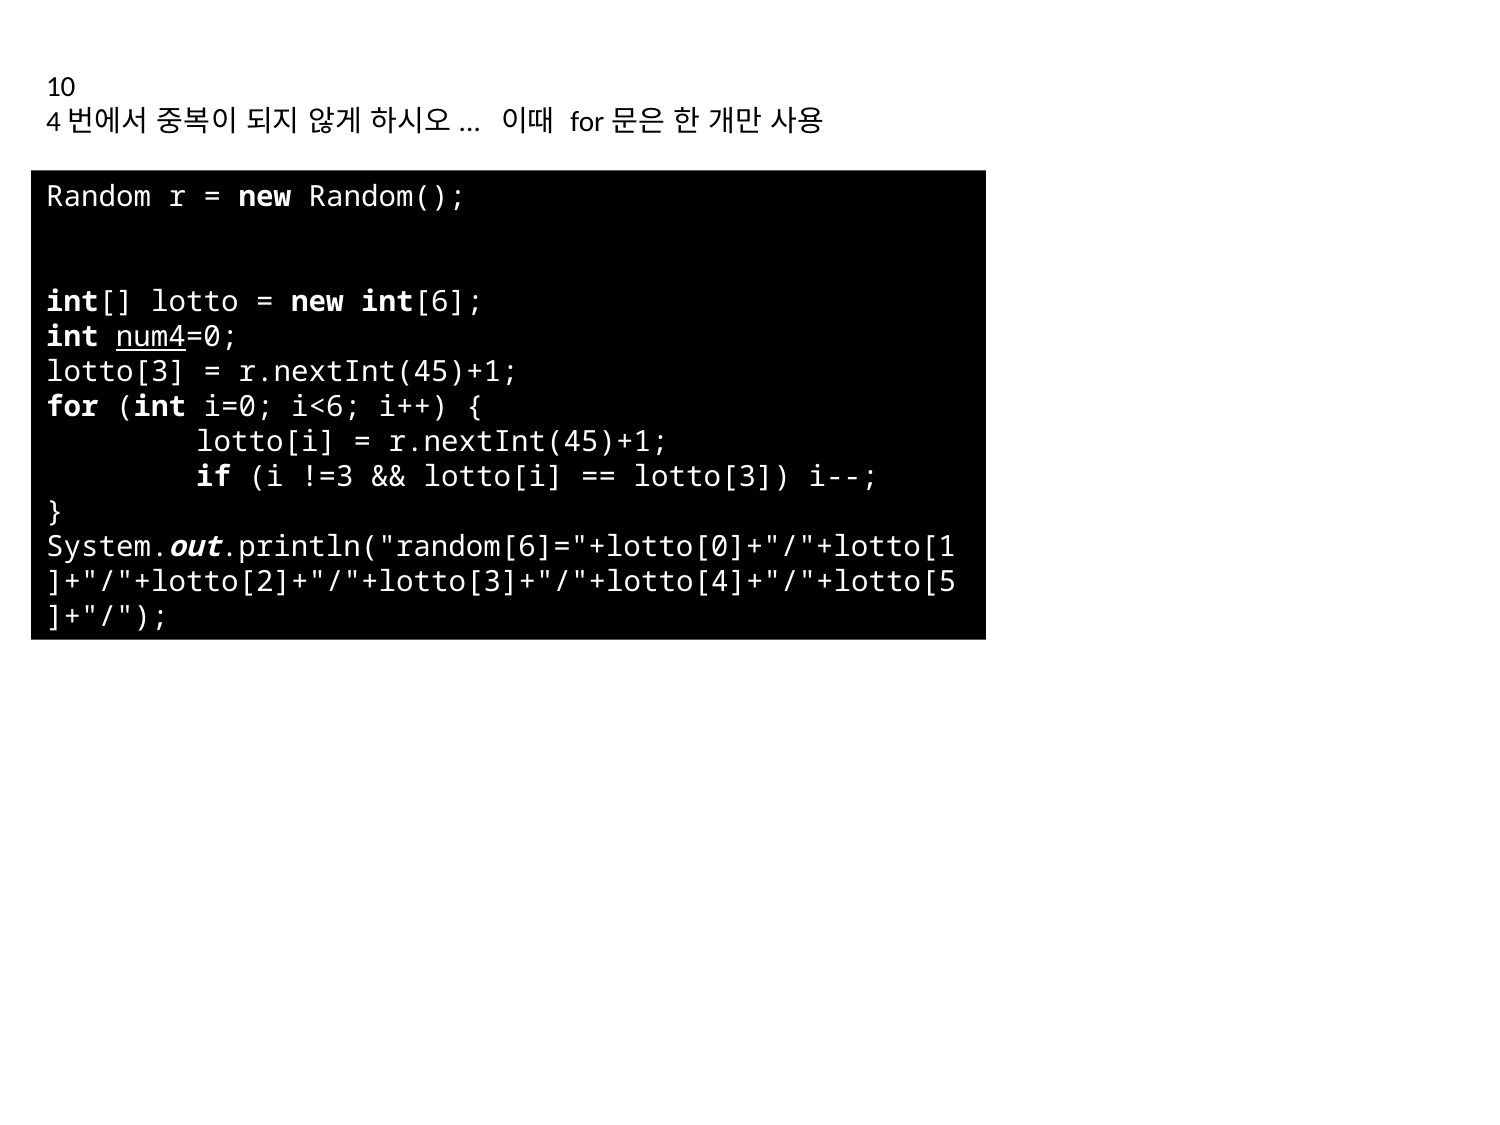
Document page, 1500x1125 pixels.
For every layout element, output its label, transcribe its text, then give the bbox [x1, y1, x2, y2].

text_box 10 4번에서 중복이 되지 않게 하시오... 이때 for문은 한 개만 사용 [31, 60, 921, 145]
text_box Random r = new Random(); int[] lotto = new int[6]; int num4=0; lotto[3] = r.nextInt(45)+1; for (int i=0; i<6; i++) { lotto[i] = r.nextInt(45)+1; if (i !=3 && lotto[i] == lotto[3]) i--; } System.out.println("random[6]="+lotto[0]+"/"+lotto[1]+"/"+lotto[2]+"/"+lotto[3]+"/"+lotto[4]+"/"+lotto[5]+"/"); [31, 170, 986, 640]
